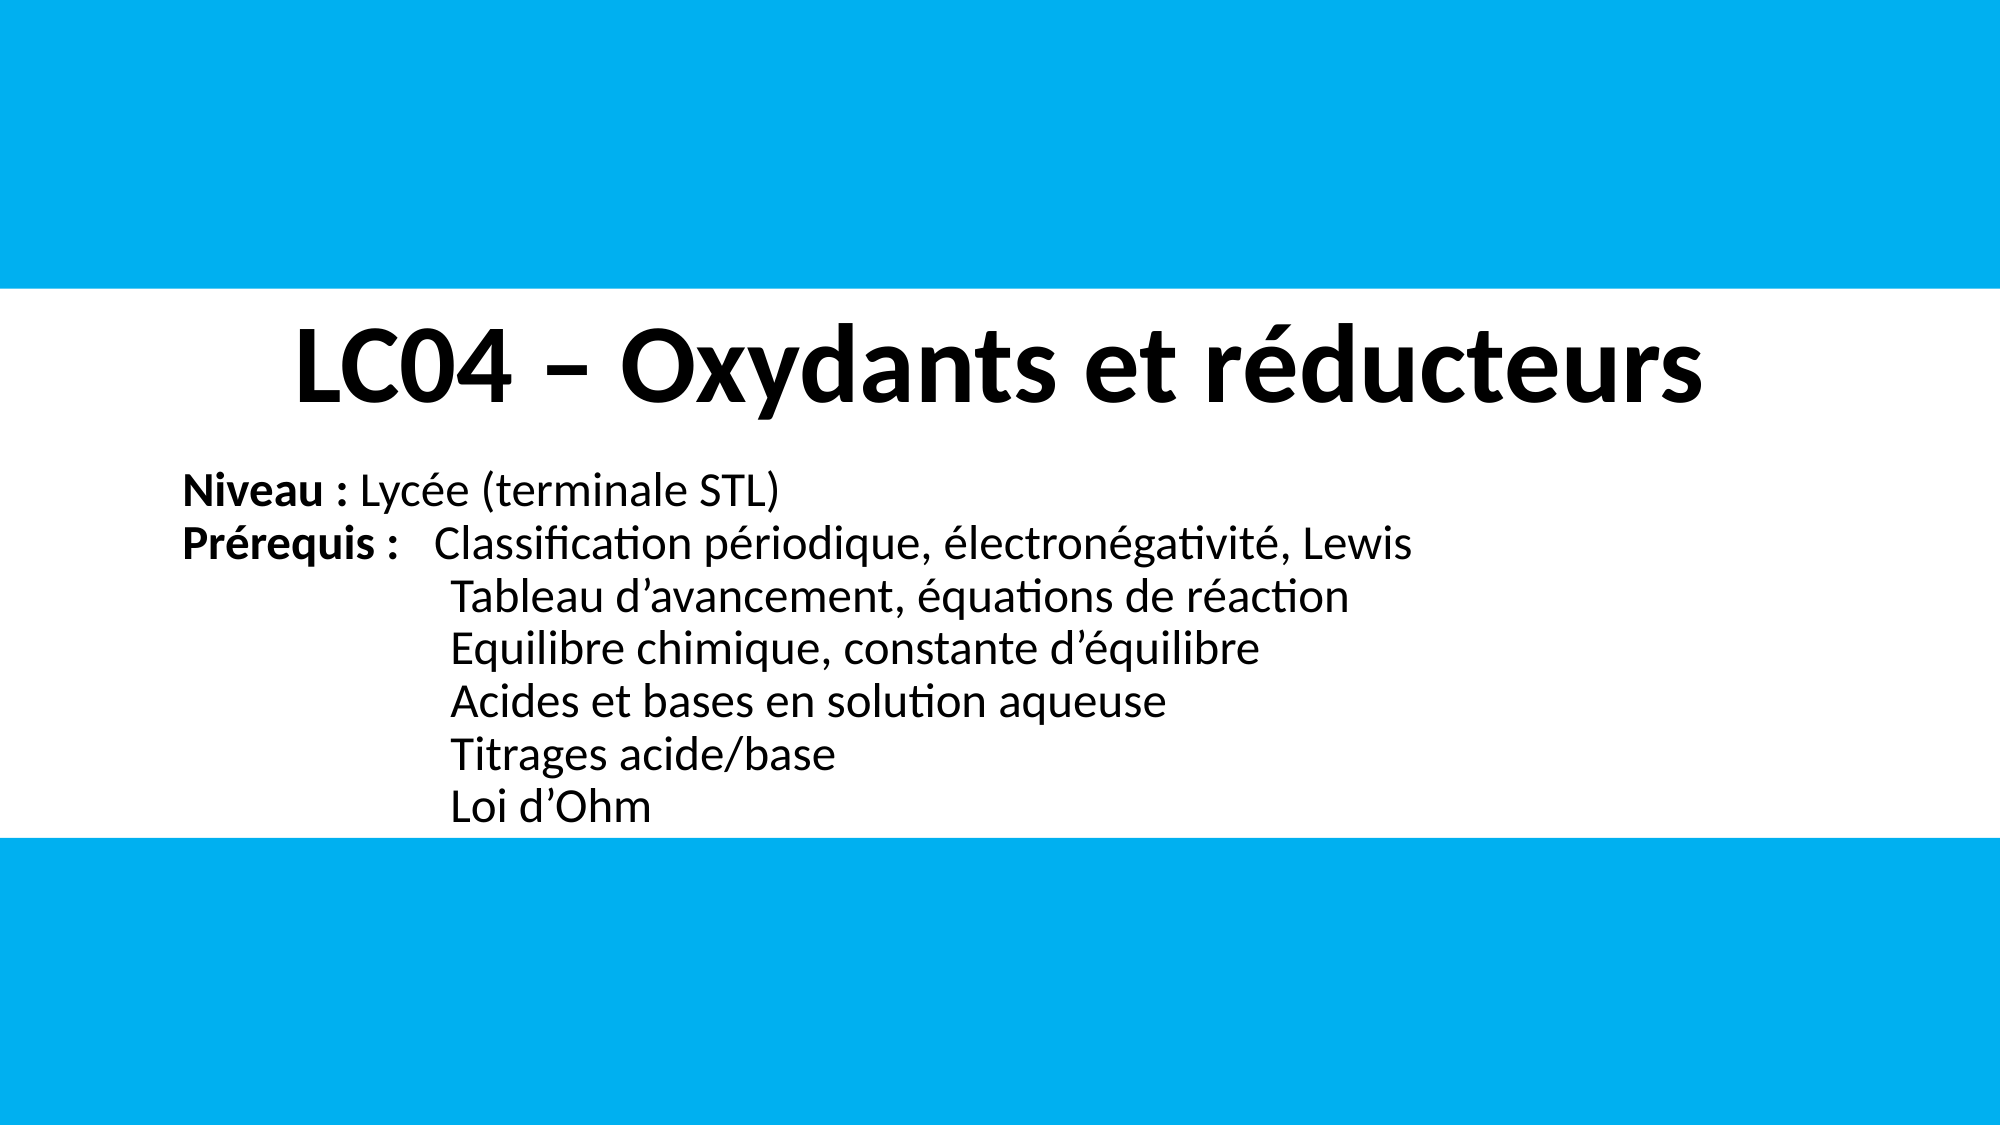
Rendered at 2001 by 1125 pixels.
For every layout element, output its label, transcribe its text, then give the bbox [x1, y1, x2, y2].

subtitle Niveau : Lycée (terminale STL) Prérequis : Classification périodique, électronégativité, Lewis Tableau d’avancement, équations de réaction Equilibre chimique, constante d’équilibre Acides et bases en solution aqueuse Titrages acide/base Loi d’Ohm [167, 456, 1955, 845]
title LC04 – Oxydants et réducteurs [167, 291, 1833, 434]
